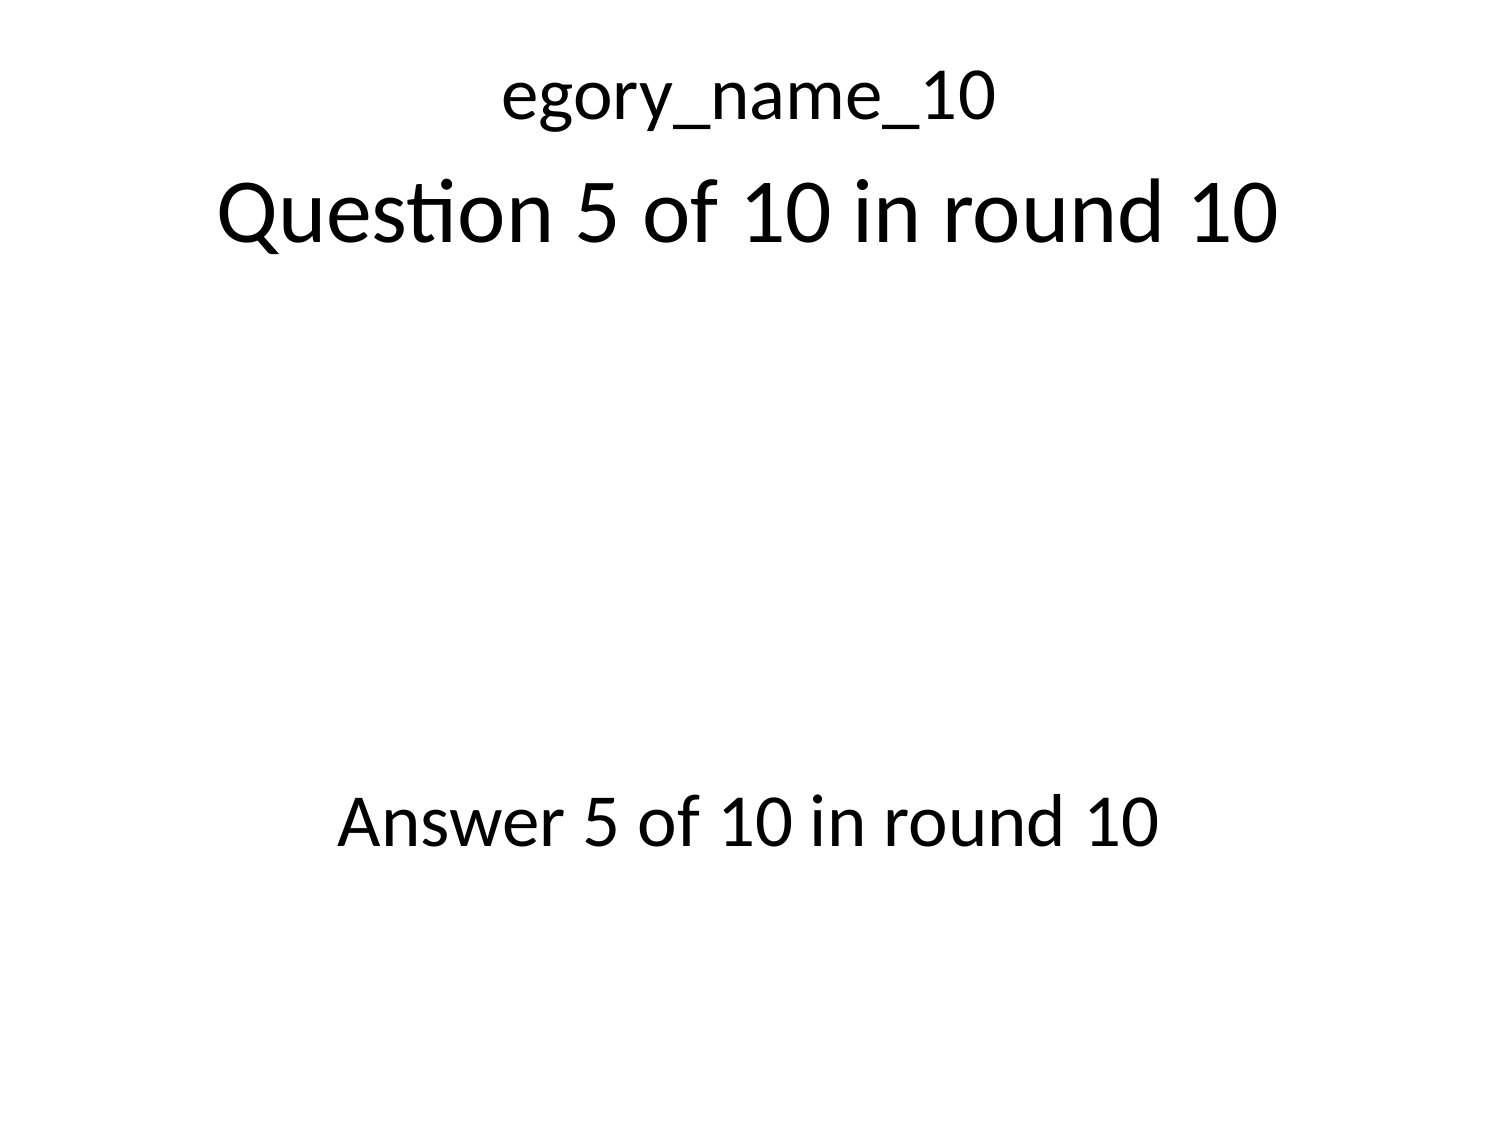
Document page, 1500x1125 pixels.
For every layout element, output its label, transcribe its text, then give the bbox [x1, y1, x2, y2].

text_box Answer 5 of 10 in round 10 [35, 764, 1463, 921]
text_box Question 5 of 10 in round 10 [35, 143, 1463, 764]
text_box egory_name_10 [35, 37, 1463, 143]
